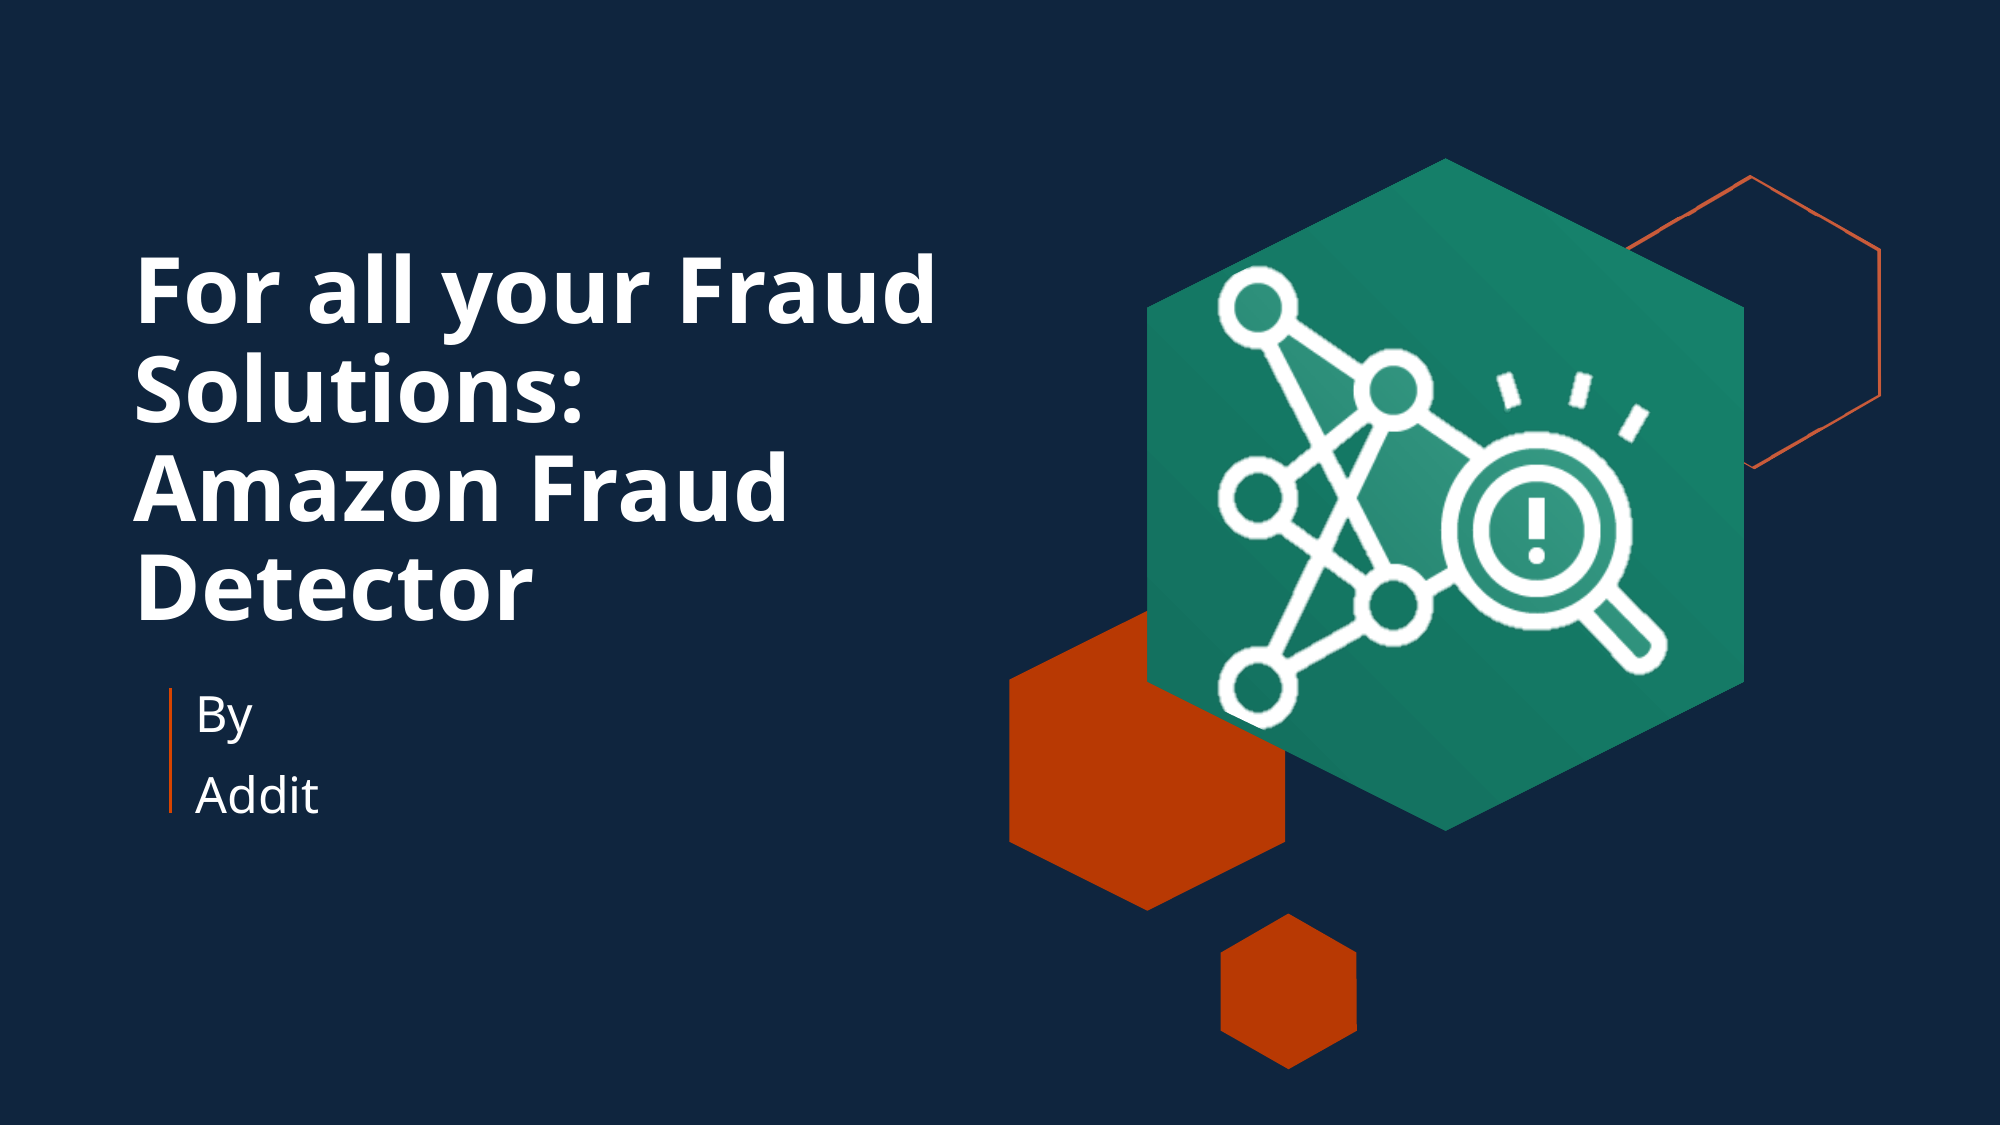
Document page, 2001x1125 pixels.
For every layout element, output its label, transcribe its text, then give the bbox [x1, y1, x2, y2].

picture [1744, 174, 1882, 470]
list By Addit [180, 674, 1043, 889]
text_box [1018, 609, 1287, 912]
title For all your Fraud Solutions: Amazon Fraud Detector [118, 273, 1105, 611]
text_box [1147, 158, 1744, 831]
